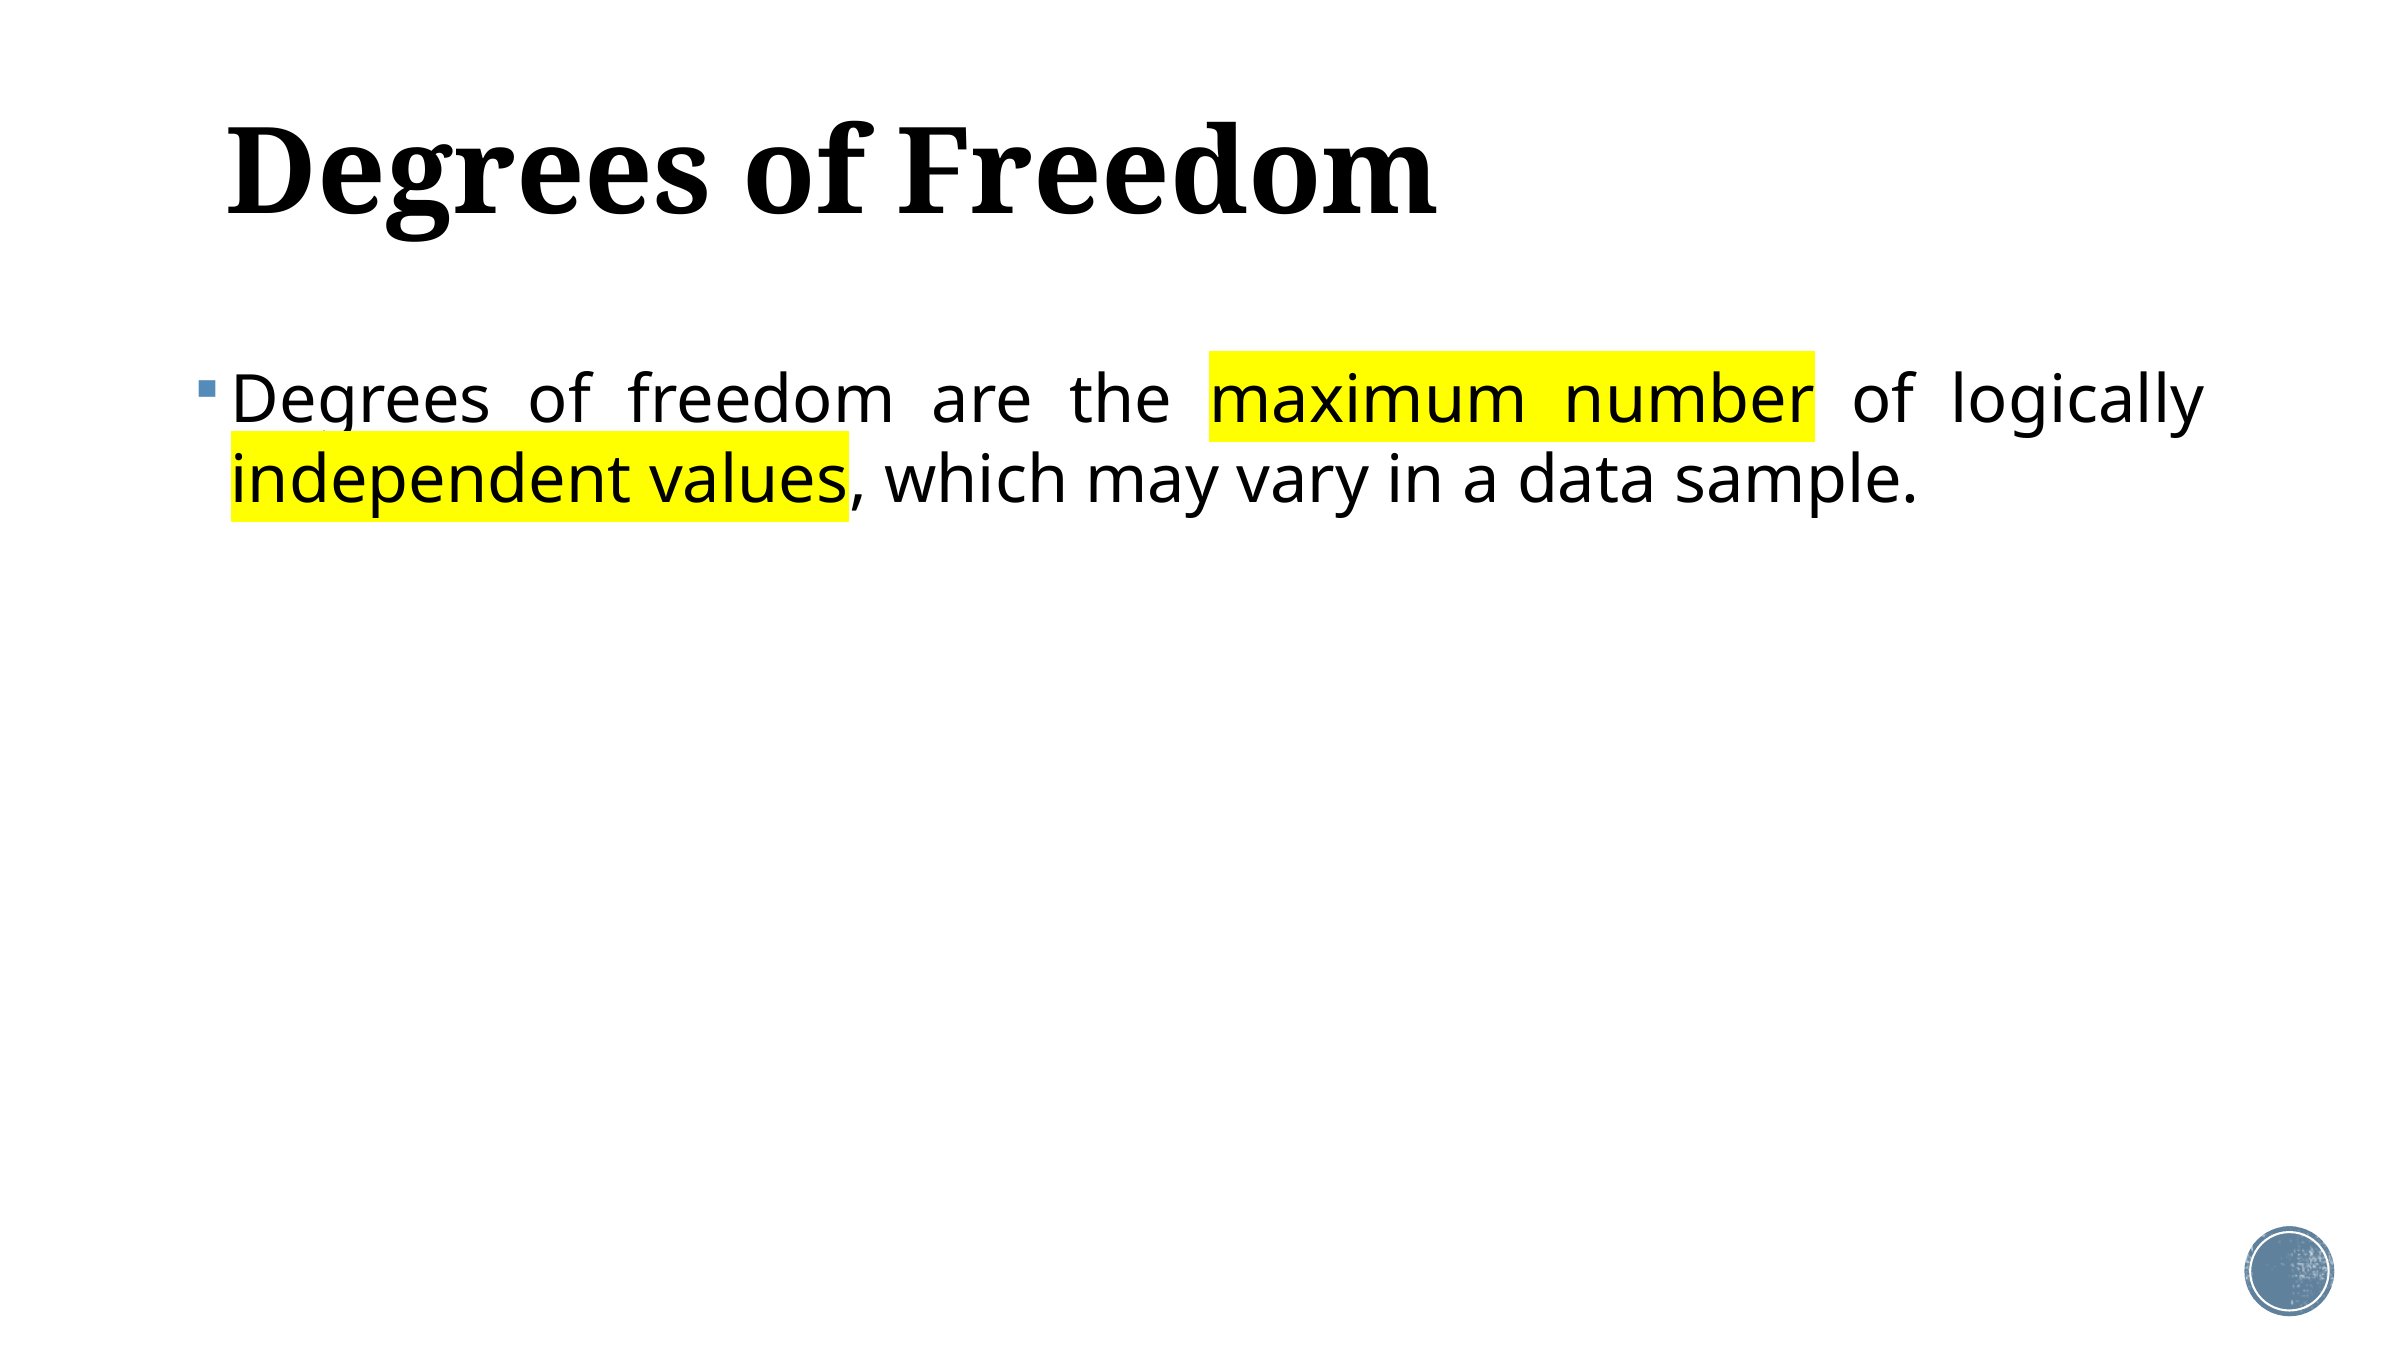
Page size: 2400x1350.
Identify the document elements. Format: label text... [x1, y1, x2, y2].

list Degrees of freedom are the maximum number of logically independent values, which may vary in a data sample. [179, 348, 2220, 1168]
title Degrees of Freedom [210, 16, 2191, 333]
